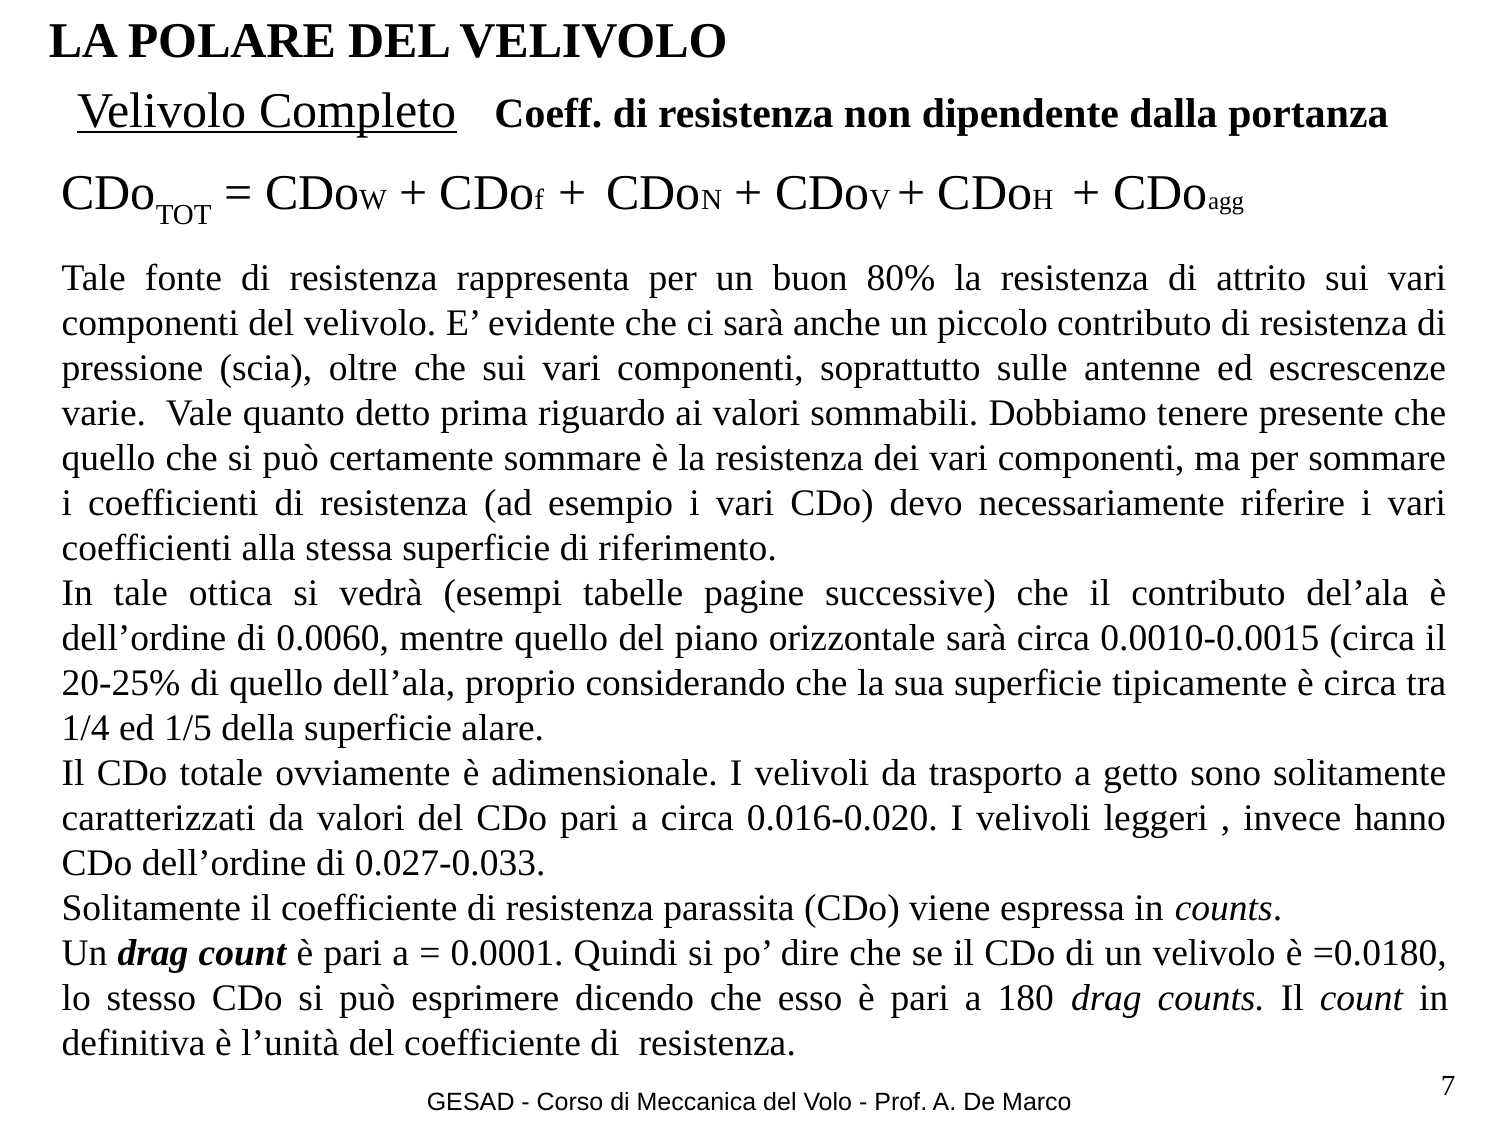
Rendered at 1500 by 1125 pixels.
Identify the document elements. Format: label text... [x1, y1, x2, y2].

text_box Velivolo Completo Coeff. di resistenza non dipendente dalla portanza [62, 70, 1405, 145]
footer GESAD - Corso di Meccanica del Volo - Prof. A. De Marco [300, 1077, 1200, 1125]
text_box CDoTOT = CDoW + CDof + CDoN + CDoV + CDoH + CDoagg [46, 152, 1348, 238]
text_box LA POLARE DEL VELIVOLO [33, 0, 743, 75]
text_box Tale fonte di resistenza rappresenta per un buon 80% la resistenza di attrito sui vari componenti del velivolo. E’ evidente che ci sarà anche un piccolo contributo di resistenza di pressione (scia), oltre che sui vari componenti, soprattutto sulle antenne ed escrescenze varie. Vale quanto detto prima riguardo ai valori sommabili. Dobbiamo tenere presente che quello che si può certamente sommare è la resistenza dei vari componenti, ma per sommare i coefficienti di resistenza (ad esempio i vari CDo) devo necessariamente riferire i vari coefficienti alla stessa superficie di riferimento. In tale ottica si vedrà (esempi tabelle pagine successive) che il contributo del’ala è dell’ordine di 0.0060, mentre quello del piano orizzontale sarà circa 0.0010-0.0015 (circa il 20-25% di quello dell’ala, proprio considerando che la sua superficie tipicamente è circa tra 1/4 ed 1/5 della superficie alare. Il CDo totale ovviamente è adimensionale. I velivoli da trasporto a getto sono solitamente caratterizzati da valori del CDo pari a circa 0.016-0.020. I velivoli leggeri , invece hanno CDo dell’ordine di 0.027-0.033. Solitamente il coefficiente di resistenza parassita (CDo) viene espressa in counts. Un drag count è pari a = 0.0001. Quindi si po’ dire che se il CDo di un velivolo è =0.0180, lo stesso CDo si può esprimere dicendo che esso è pari a 180 drag counts. Il count in definitiva è l’unità del coefficiente di resistenza. [46, 246, 1464, 1071]
slide_number 7 [1074, 1058, 1471, 1083]
